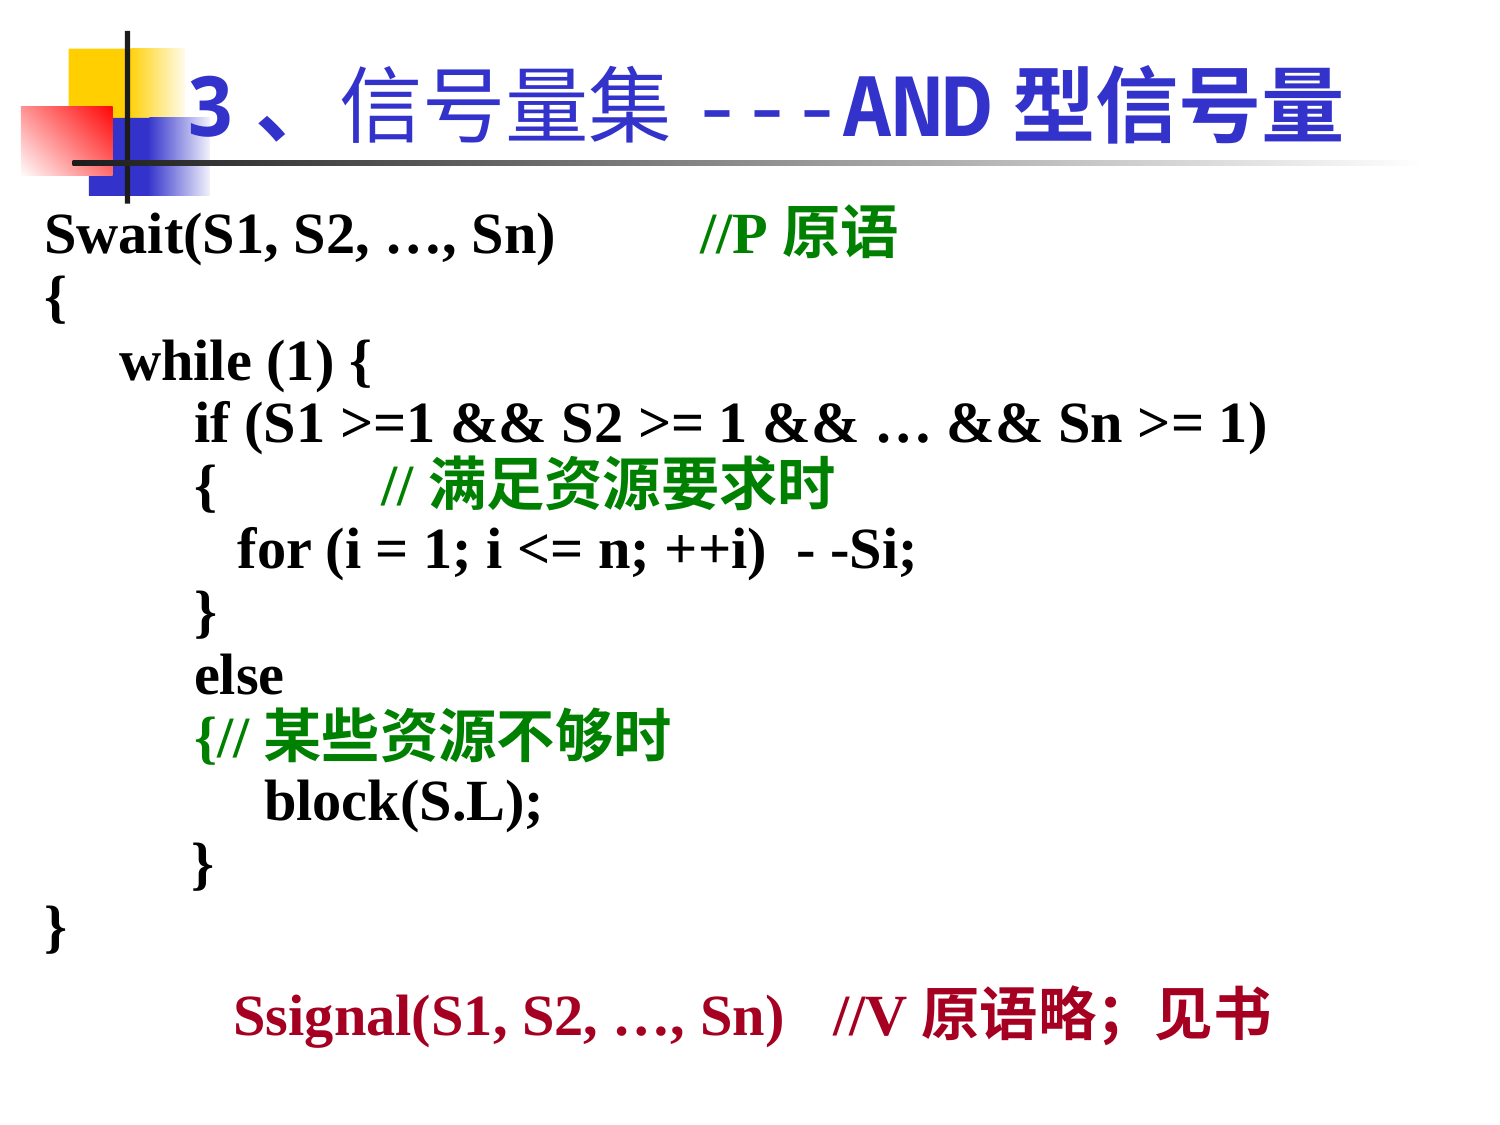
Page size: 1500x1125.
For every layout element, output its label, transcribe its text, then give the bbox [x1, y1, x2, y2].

text_box 3、信号量集---AND型信号量 [171, 42, 1500, 161]
text_box Ssignal(S1, S2, …, Sn) //V原语略；见书 [218, 969, 1341, 1055]
text_box Swait(S1, S2, …, Sn) //P原语 { while (1) { if (S1 >=1 && S2 >= 1 && … && Sn >= 1) { //满足资源要求时 for (i = 1; i <= n; ++i) - -Si; } else {//某些资源不够时 block(S.L); } } [29, 196, 1459, 959]
